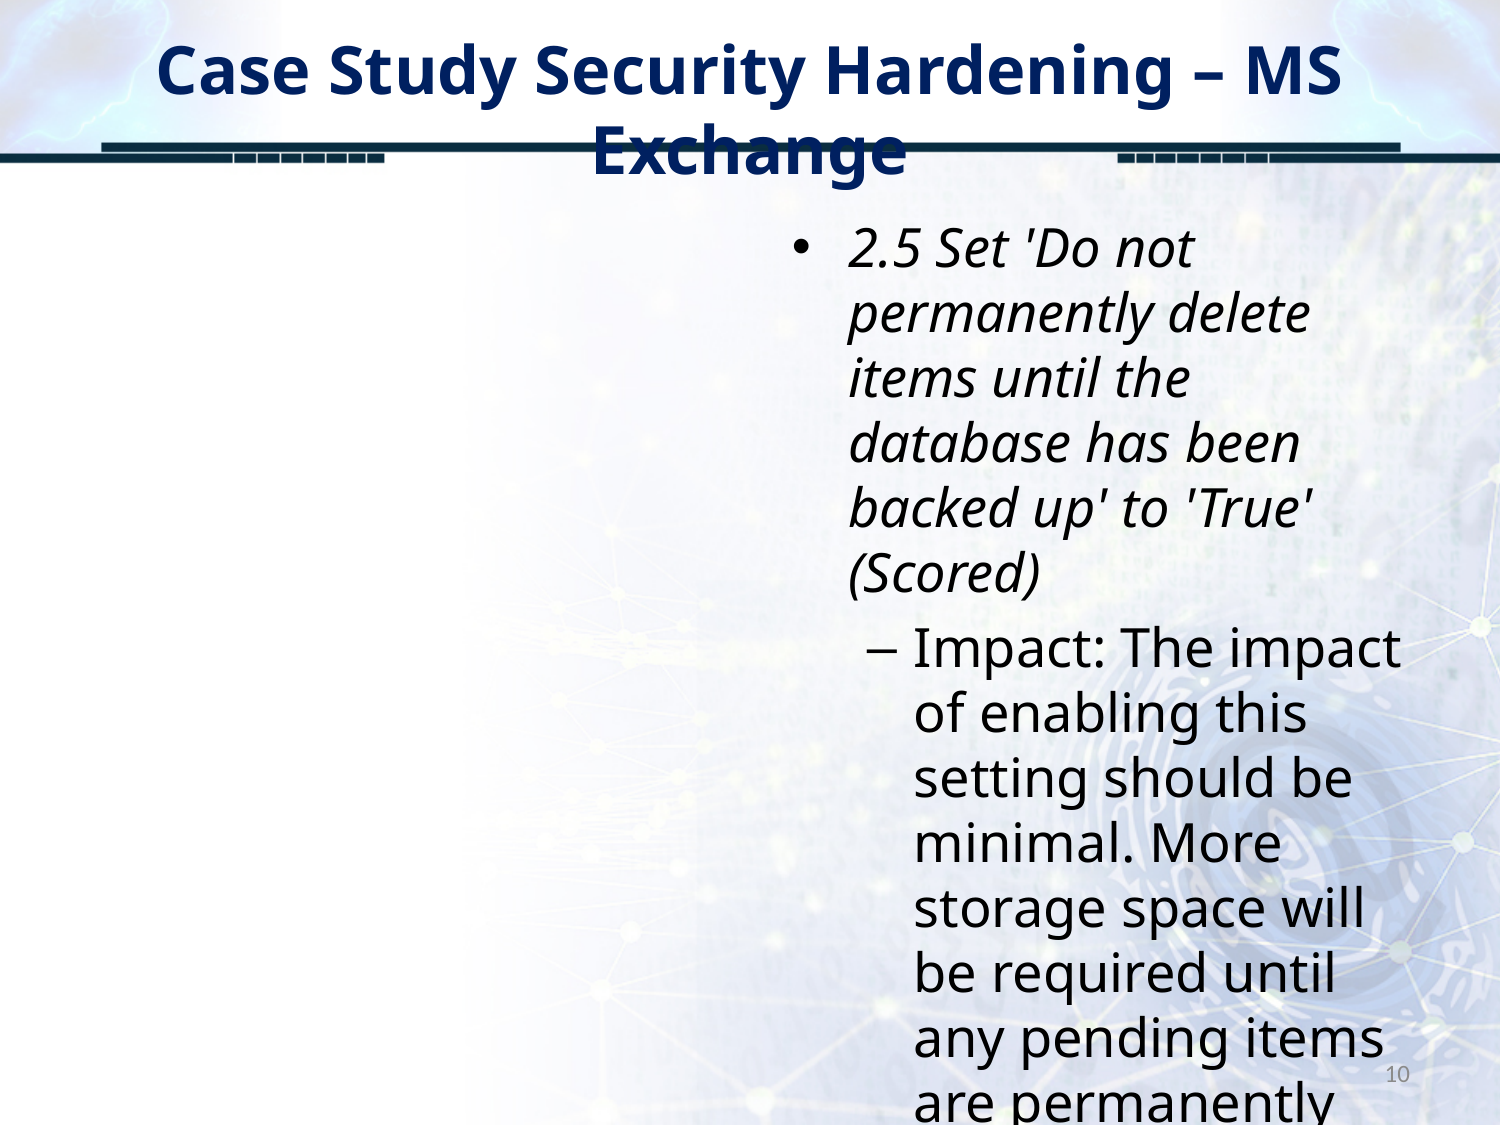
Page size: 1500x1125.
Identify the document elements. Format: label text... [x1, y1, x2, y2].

picture [0, 0, 1500, 1125]
title Case Study Security Hardening – MS Exchange [75, 34, 1425, 182]
list 2.5 Set 'Do not permanently delete items until the database has been backed up' to 'True' (Scored) Impact: The impact of enabling this setting should be minimal. More storage space will be required until any pending items are permanently deleted. [776, 205, 1432, 1023]
slide_number 10 [1074, 1042, 1425, 1103]
